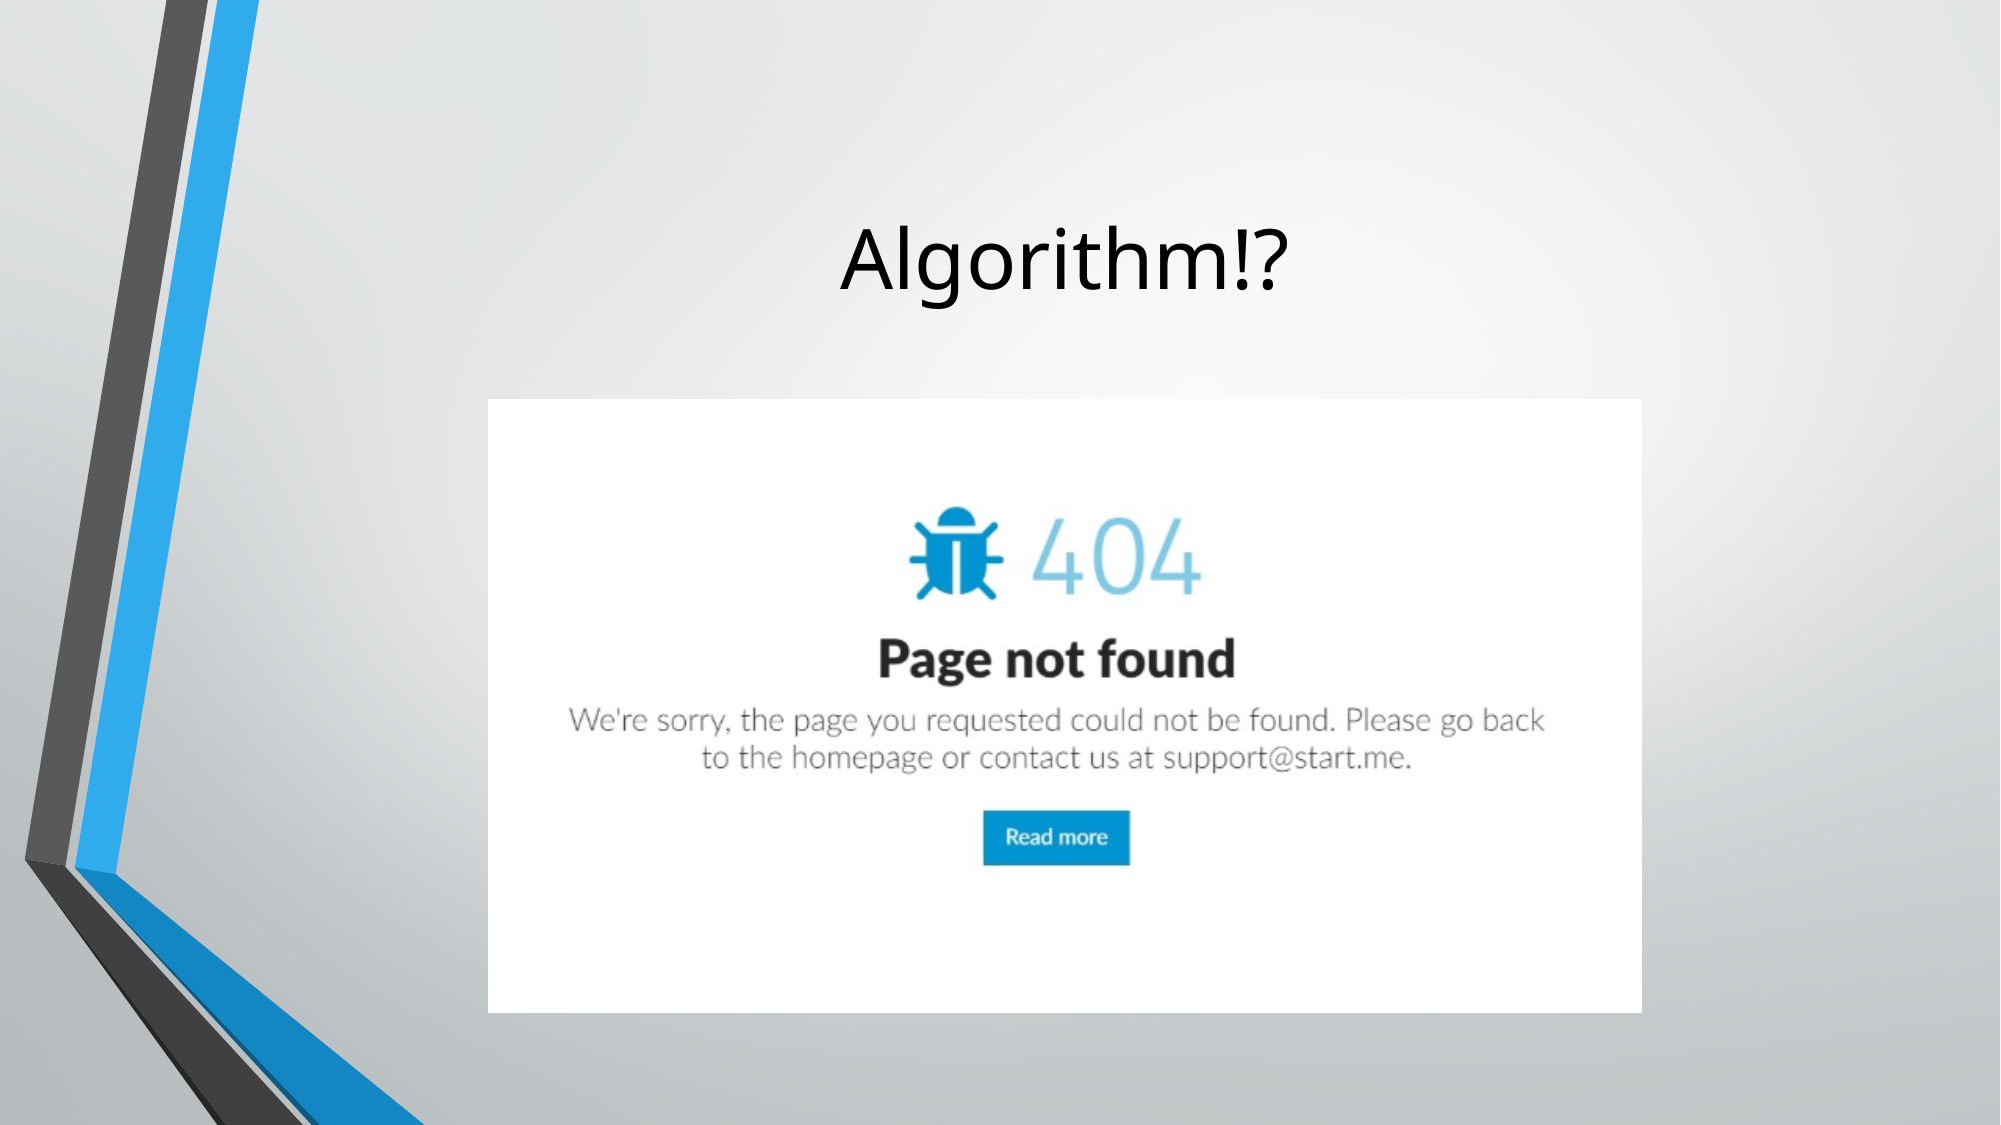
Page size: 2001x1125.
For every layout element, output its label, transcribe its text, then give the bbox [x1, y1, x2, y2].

picture [488, 399, 1642, 1013]
title Algorithm!? [243, 112, 1887, 400]
